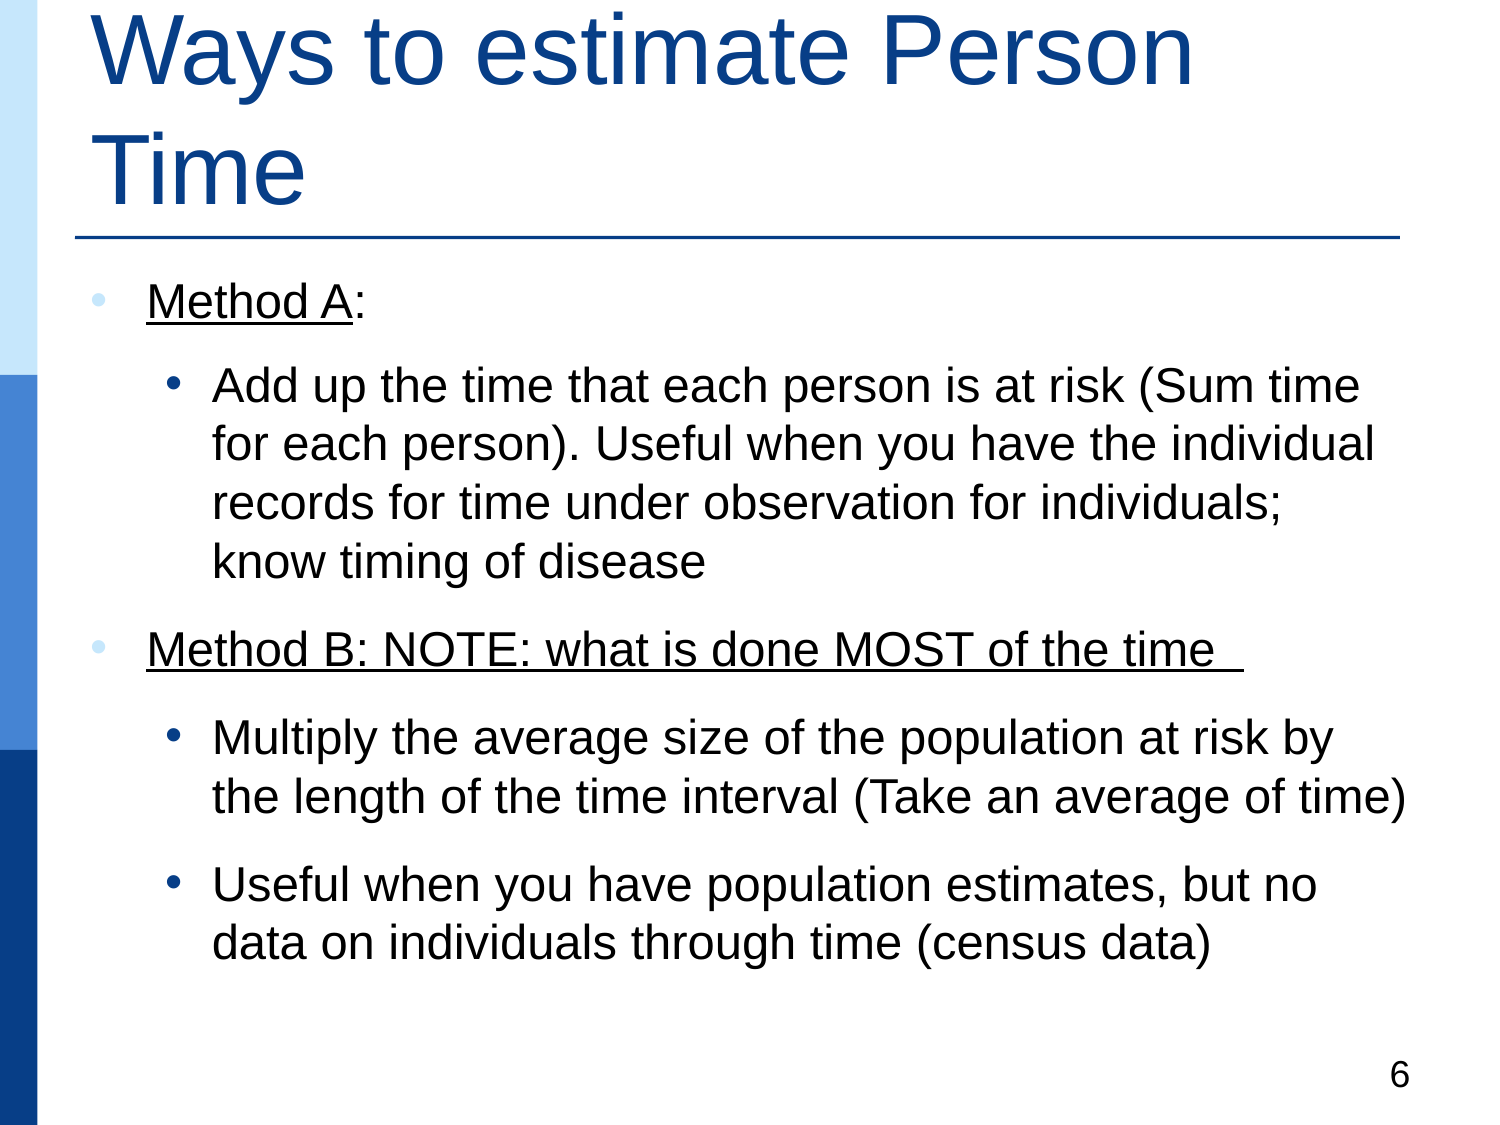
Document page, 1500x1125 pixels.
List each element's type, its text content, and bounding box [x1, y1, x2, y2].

title Ways to estimate Person Time [74, 45, 1426, 233]
list Method A: Add up the time that each person is at risk (Sum time for each person). Useful when you have the individual records for time under observation for individuals; know timing of disease Method B: NOTE: what is done MOST of the time Multiply the average size of the population at risk by the length of the time interval (Take an average of time) Useful when you have population estimates, but no data on individuals through time (census data) [74, 262, 1426, 1006]
slide_number 6 [1074, 1042, 1425, 1103]
